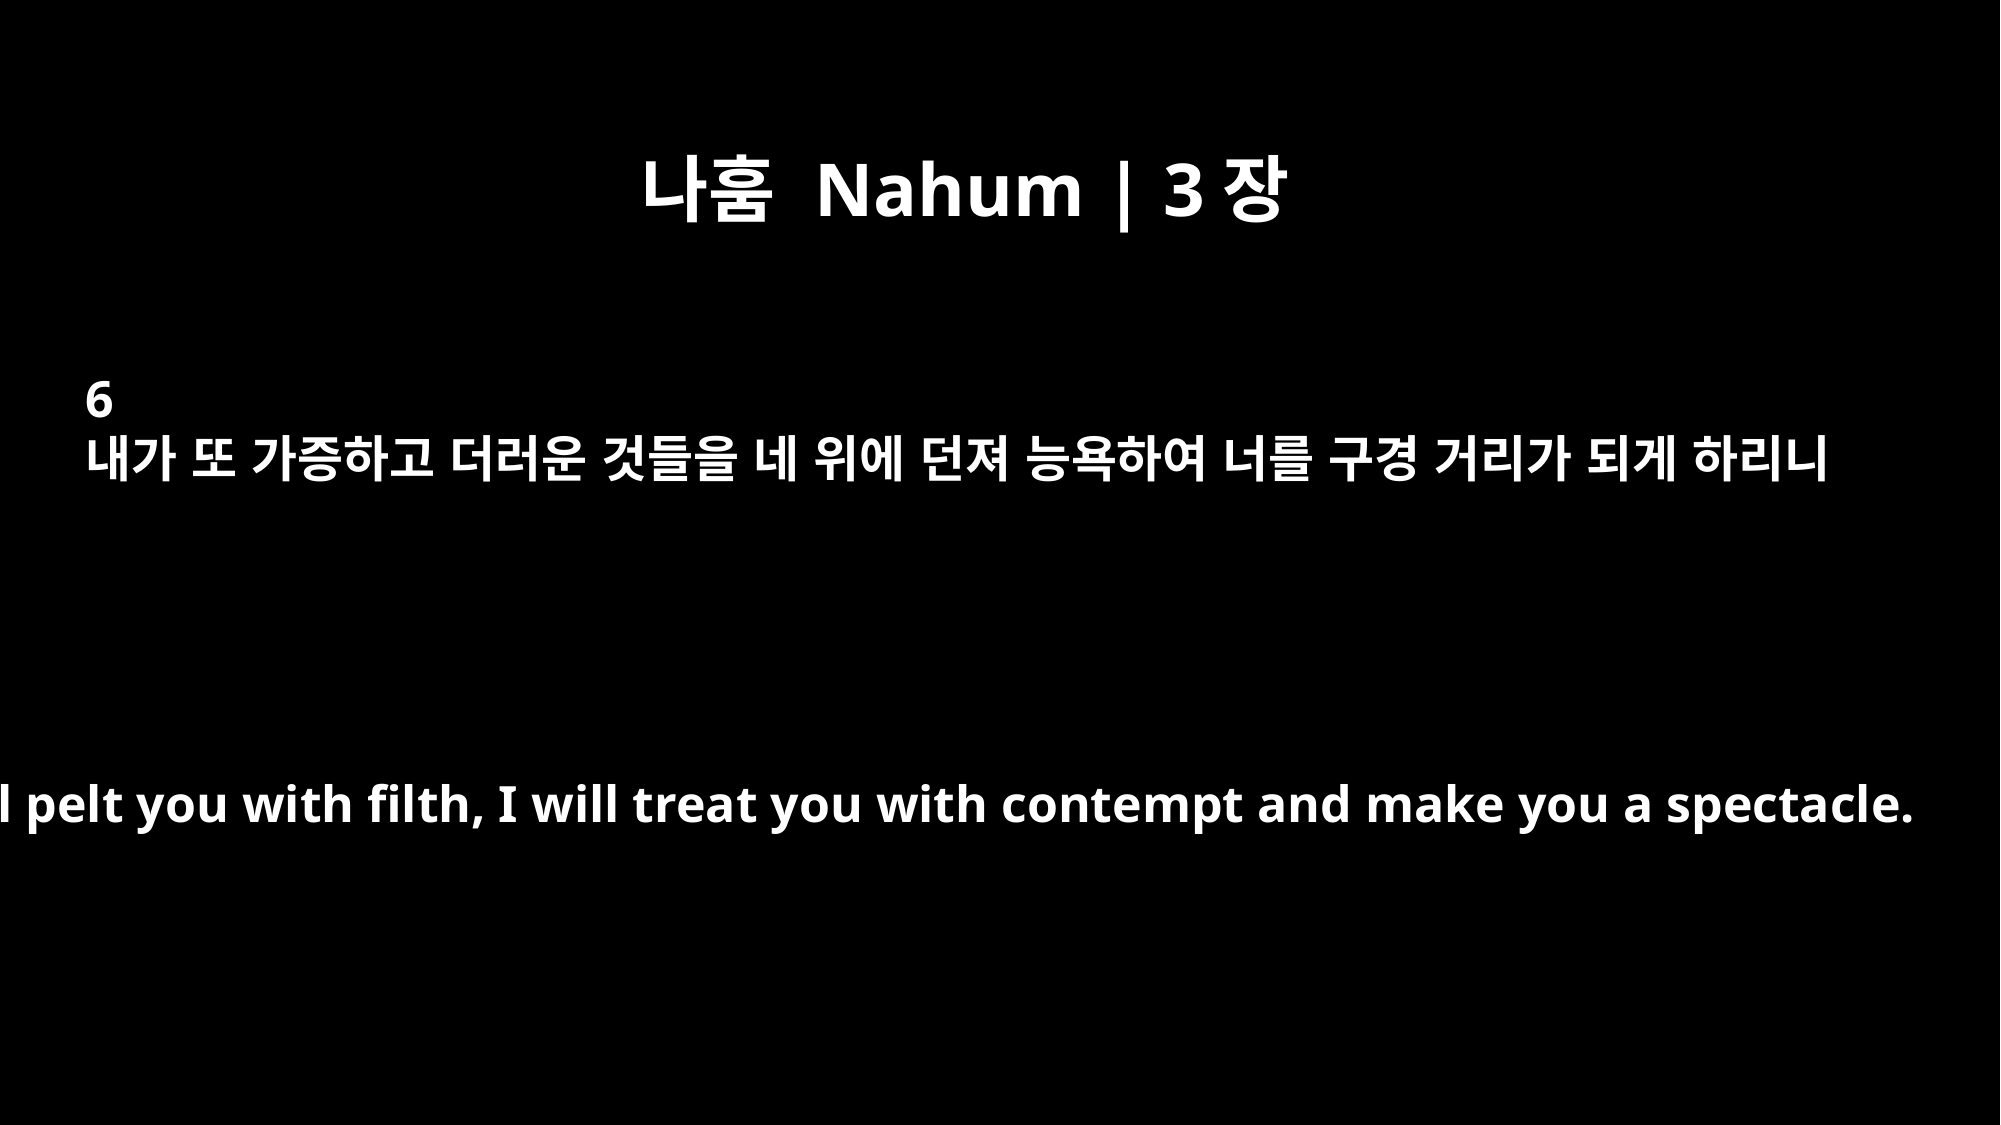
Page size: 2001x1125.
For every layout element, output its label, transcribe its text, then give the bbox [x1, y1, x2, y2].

text_box 6 내가 또 가증하고 더러운 것들을 네 위에 던져 능욕하여 너를 구경 거리가 되게 하리니 [70, 359, 1847, 495]
text_box I will pelt you with filth, I will treat you with contempt and make you a spectacle. [0, 764, 1931, 840]
text_box 나훔 Nahum | 3장 [626, 136, 1305, 239]
